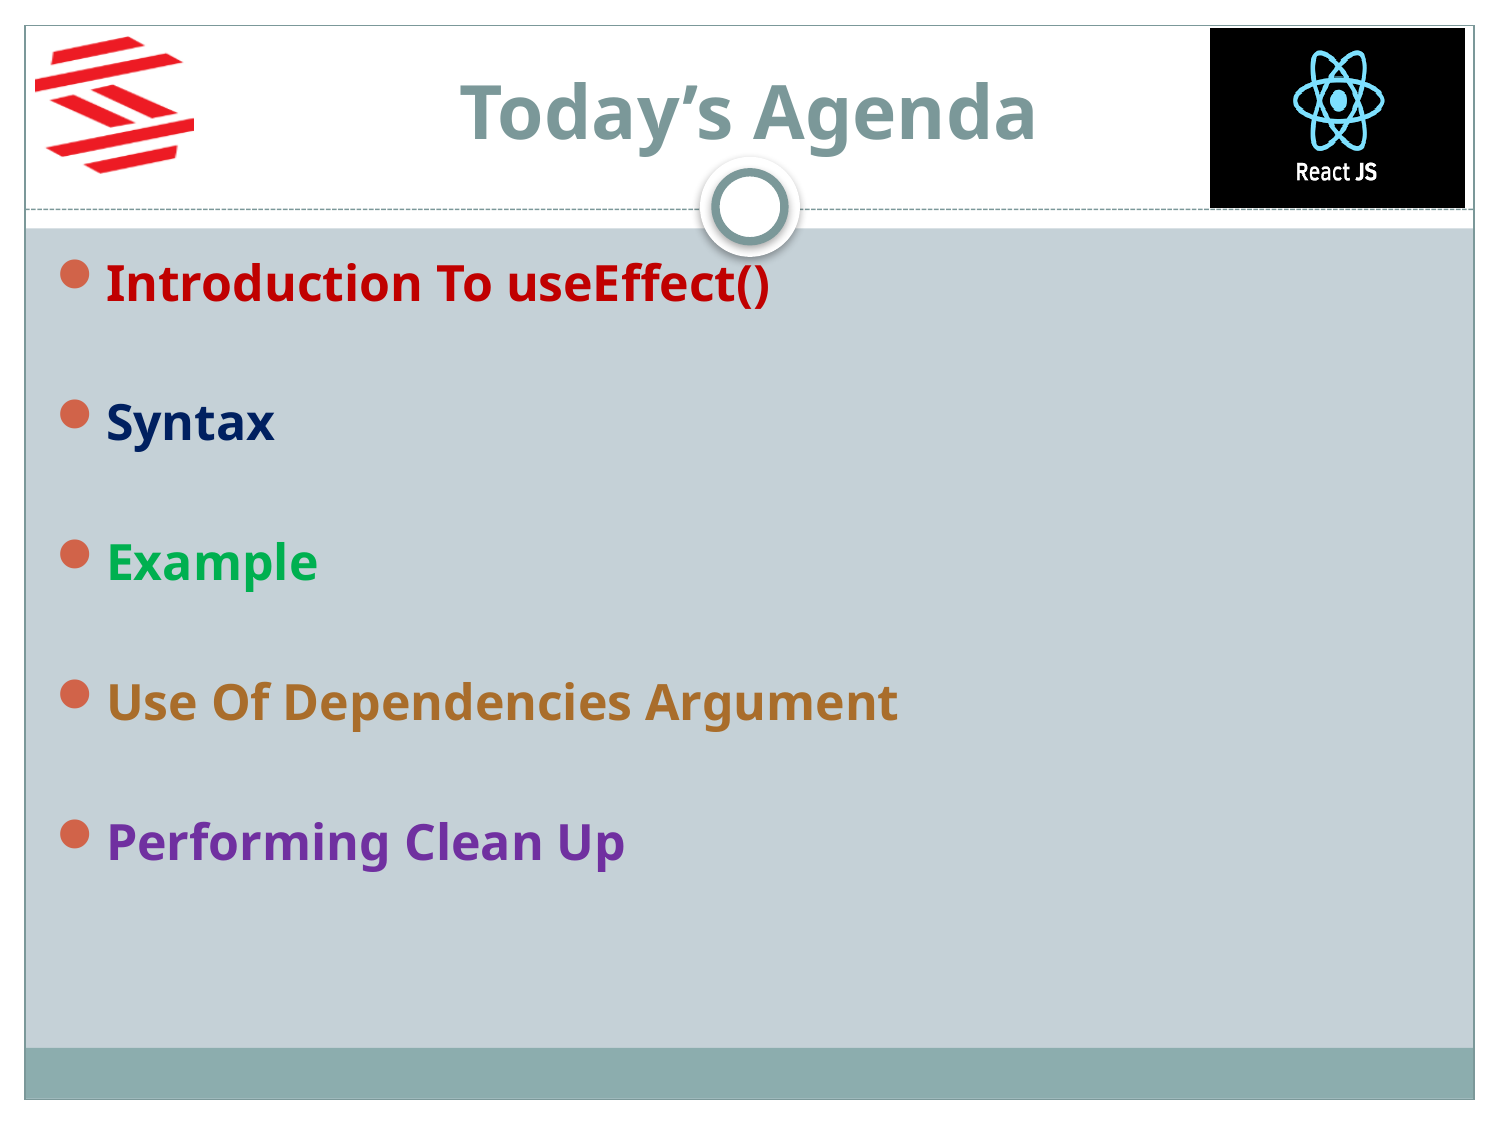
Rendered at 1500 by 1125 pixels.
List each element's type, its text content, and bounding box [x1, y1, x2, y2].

title Today’s Agenda [199, 37, 1203, 162]
list Introduction To useEffect() Syntax Example Use Of Dependencies Argument Performing Clean Up [41, 243, 1471, 1125]
picture [1210, 28, 1466, 209]
picture [34, 34, 194, 180]
